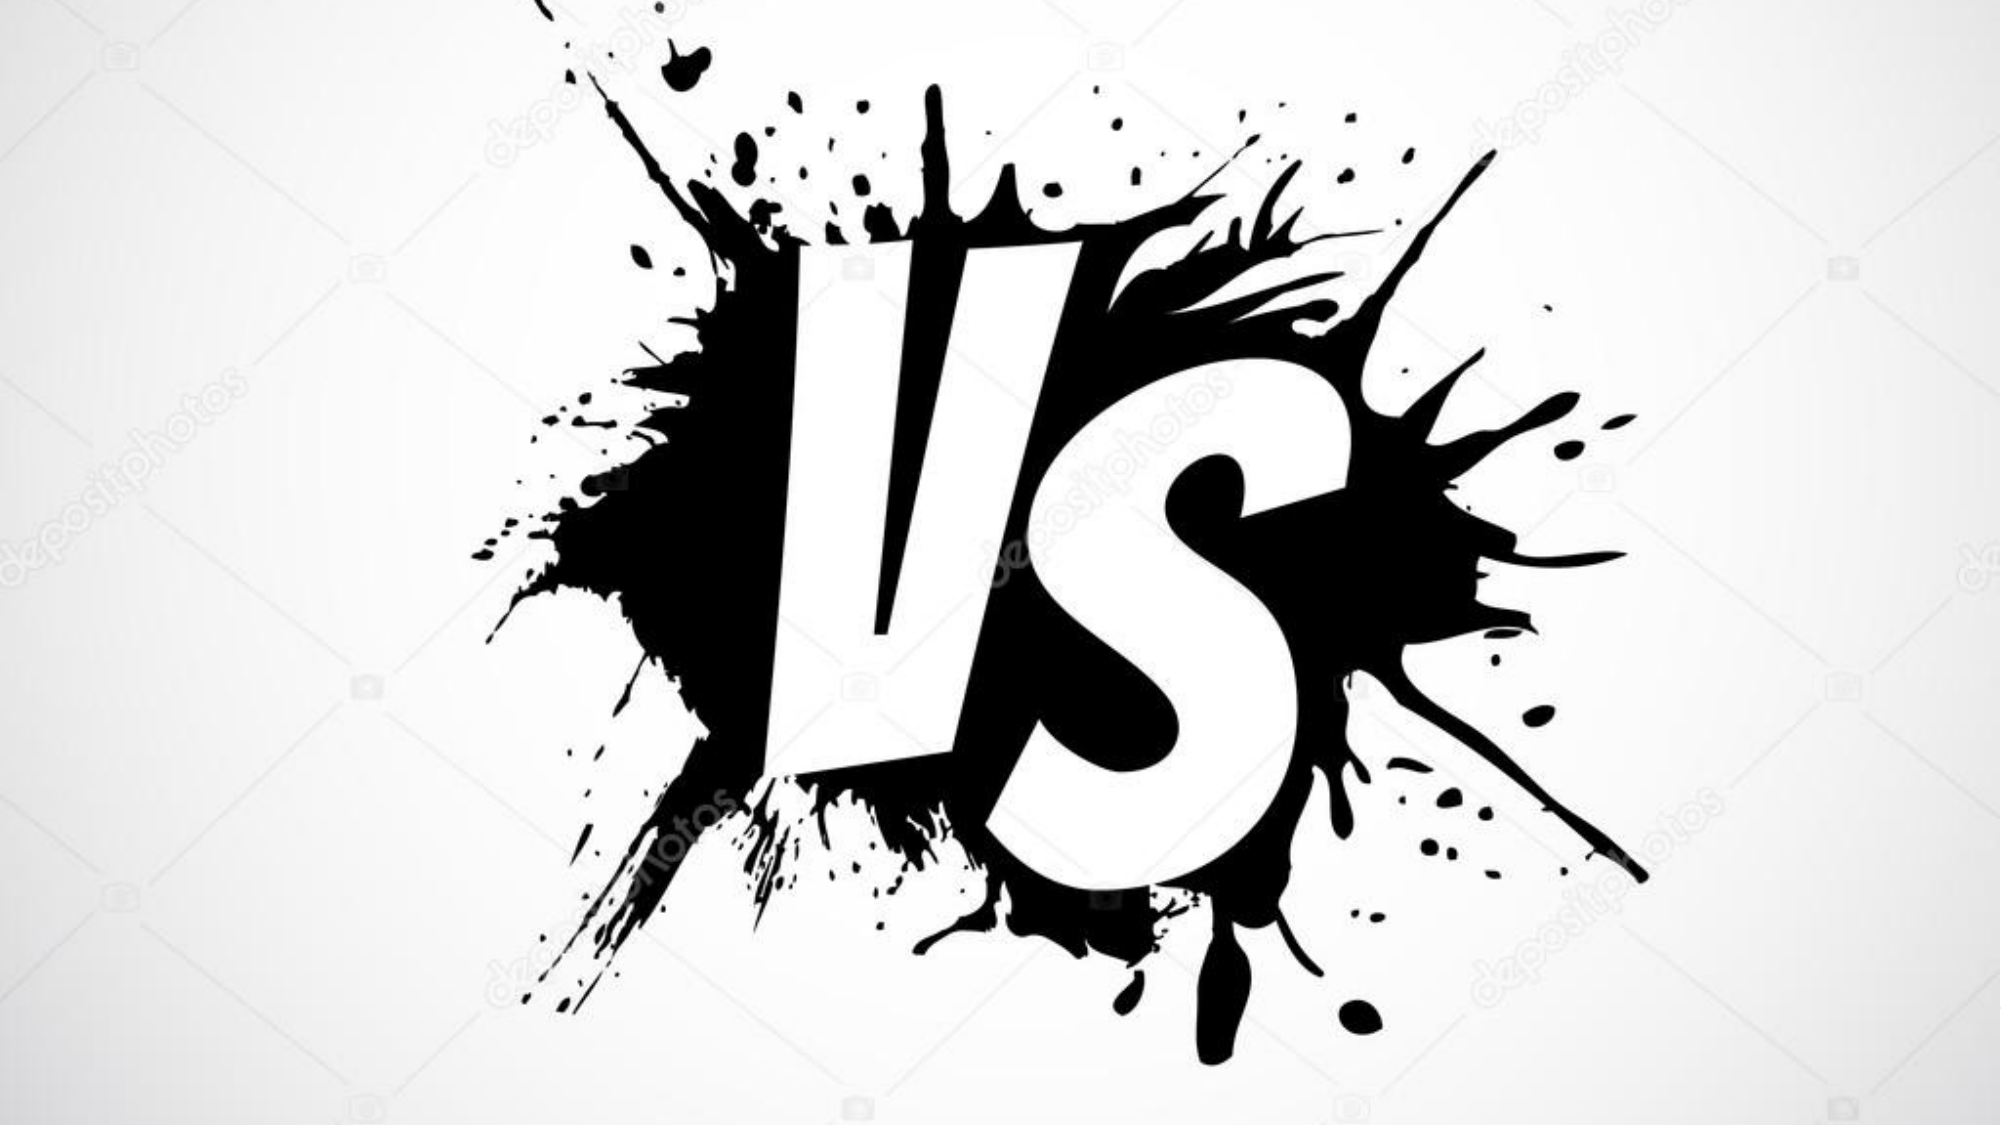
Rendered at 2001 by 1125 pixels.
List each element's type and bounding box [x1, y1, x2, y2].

list [0, 0, 2000, 1125]
